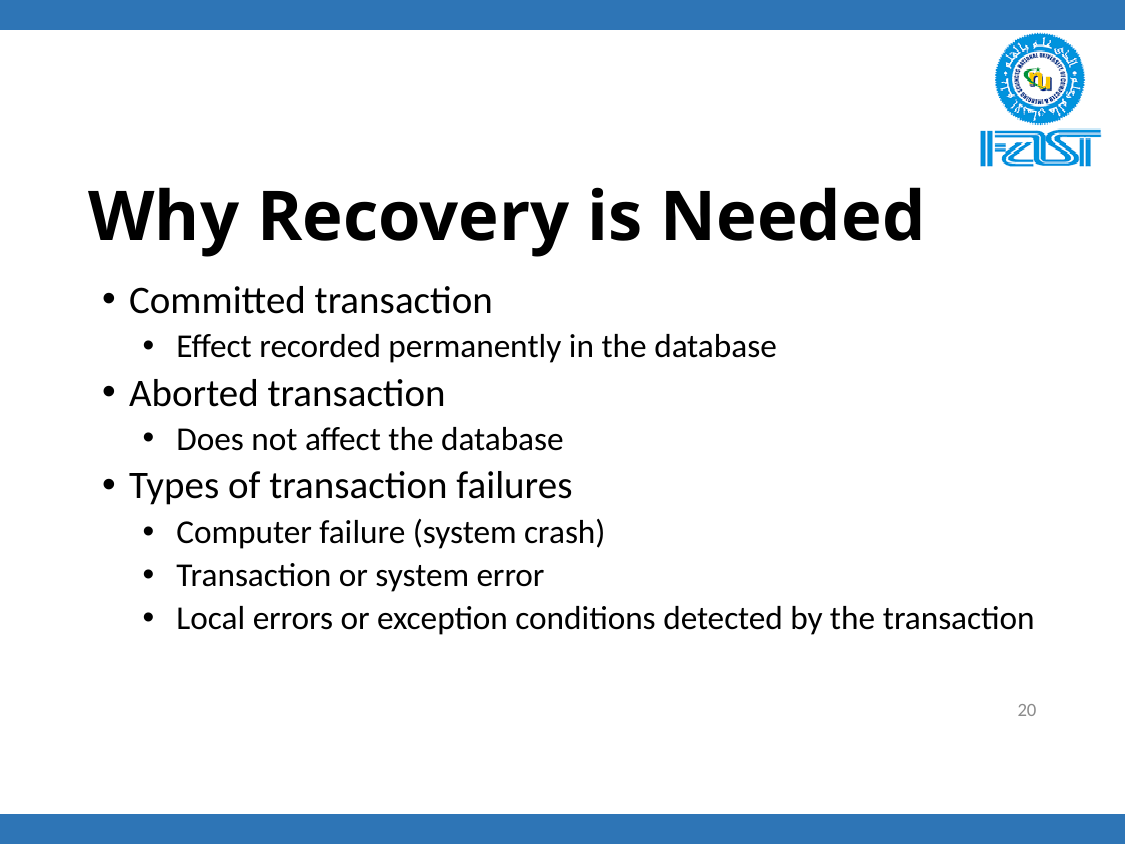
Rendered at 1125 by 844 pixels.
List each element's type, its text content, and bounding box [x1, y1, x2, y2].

list Committed transaction Effect recorded permanently in the database Aborted transaction Does not affect the database Types of transaction failures Computer failure (system crash) Transaction or system error Local errors or exception conditions detected by the transaction [77, 273, 1048, 676]
title Why Recovery is Needed [77, 139, 1048, 262]
slide_number 20 [794, 692, 1048, 726]
picture [974, 30, 1107, 168]
